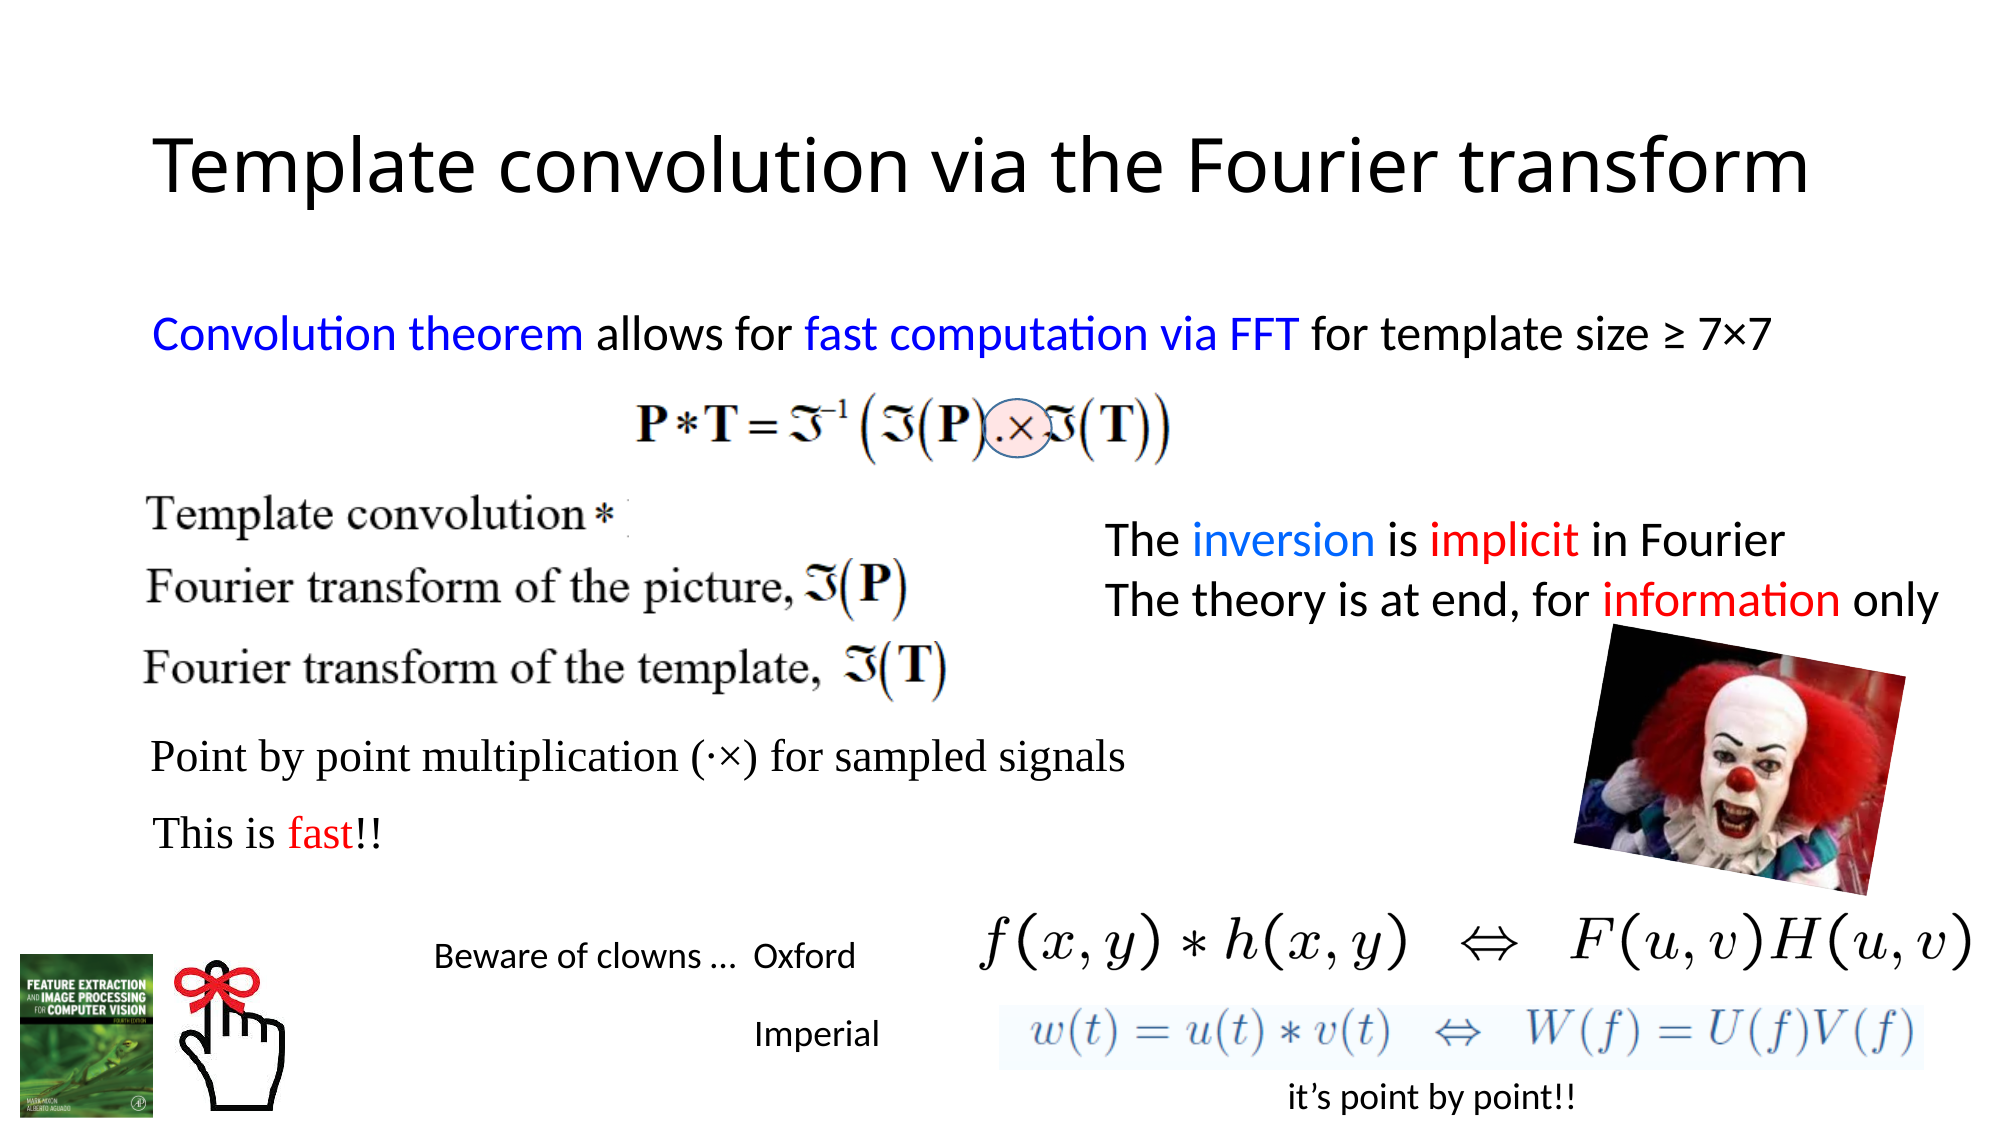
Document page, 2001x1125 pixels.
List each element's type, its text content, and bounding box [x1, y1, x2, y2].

text_box it’s point by point!! [1272, 1070, 1593, 1124]
list Convolution theorem allows for fast computation via FFT for template size ≥ 7×7 [137, 299, 1863, 1014]
picture [20, 954, 153, 1118]
picture [932, 635, 2000, 998]
picture [137, 558, 914, 628]
picture [174, 960, 285, 1111]
title Template convolution via the Fourier transform [137, 59, 1863, 278]
picture [999, 1005, 1924, 1070]
text_box This is fast!! [137, 795, 470, 866]
text_box Point by point multiplication (∙×) for sampled signals [135, 718, 1332, 788]
text_box The inversion is implicit in Fourier The theory is at end, for information only [1090, 499, 1955, 635]
text_box Beware of clowns … Oxford [419, 924, 873, 984]
picture [137, 641, 952, 718]
picture [137, 371, 1207, 550]
text_box Imperial [739, 1001, 896, 1062]
